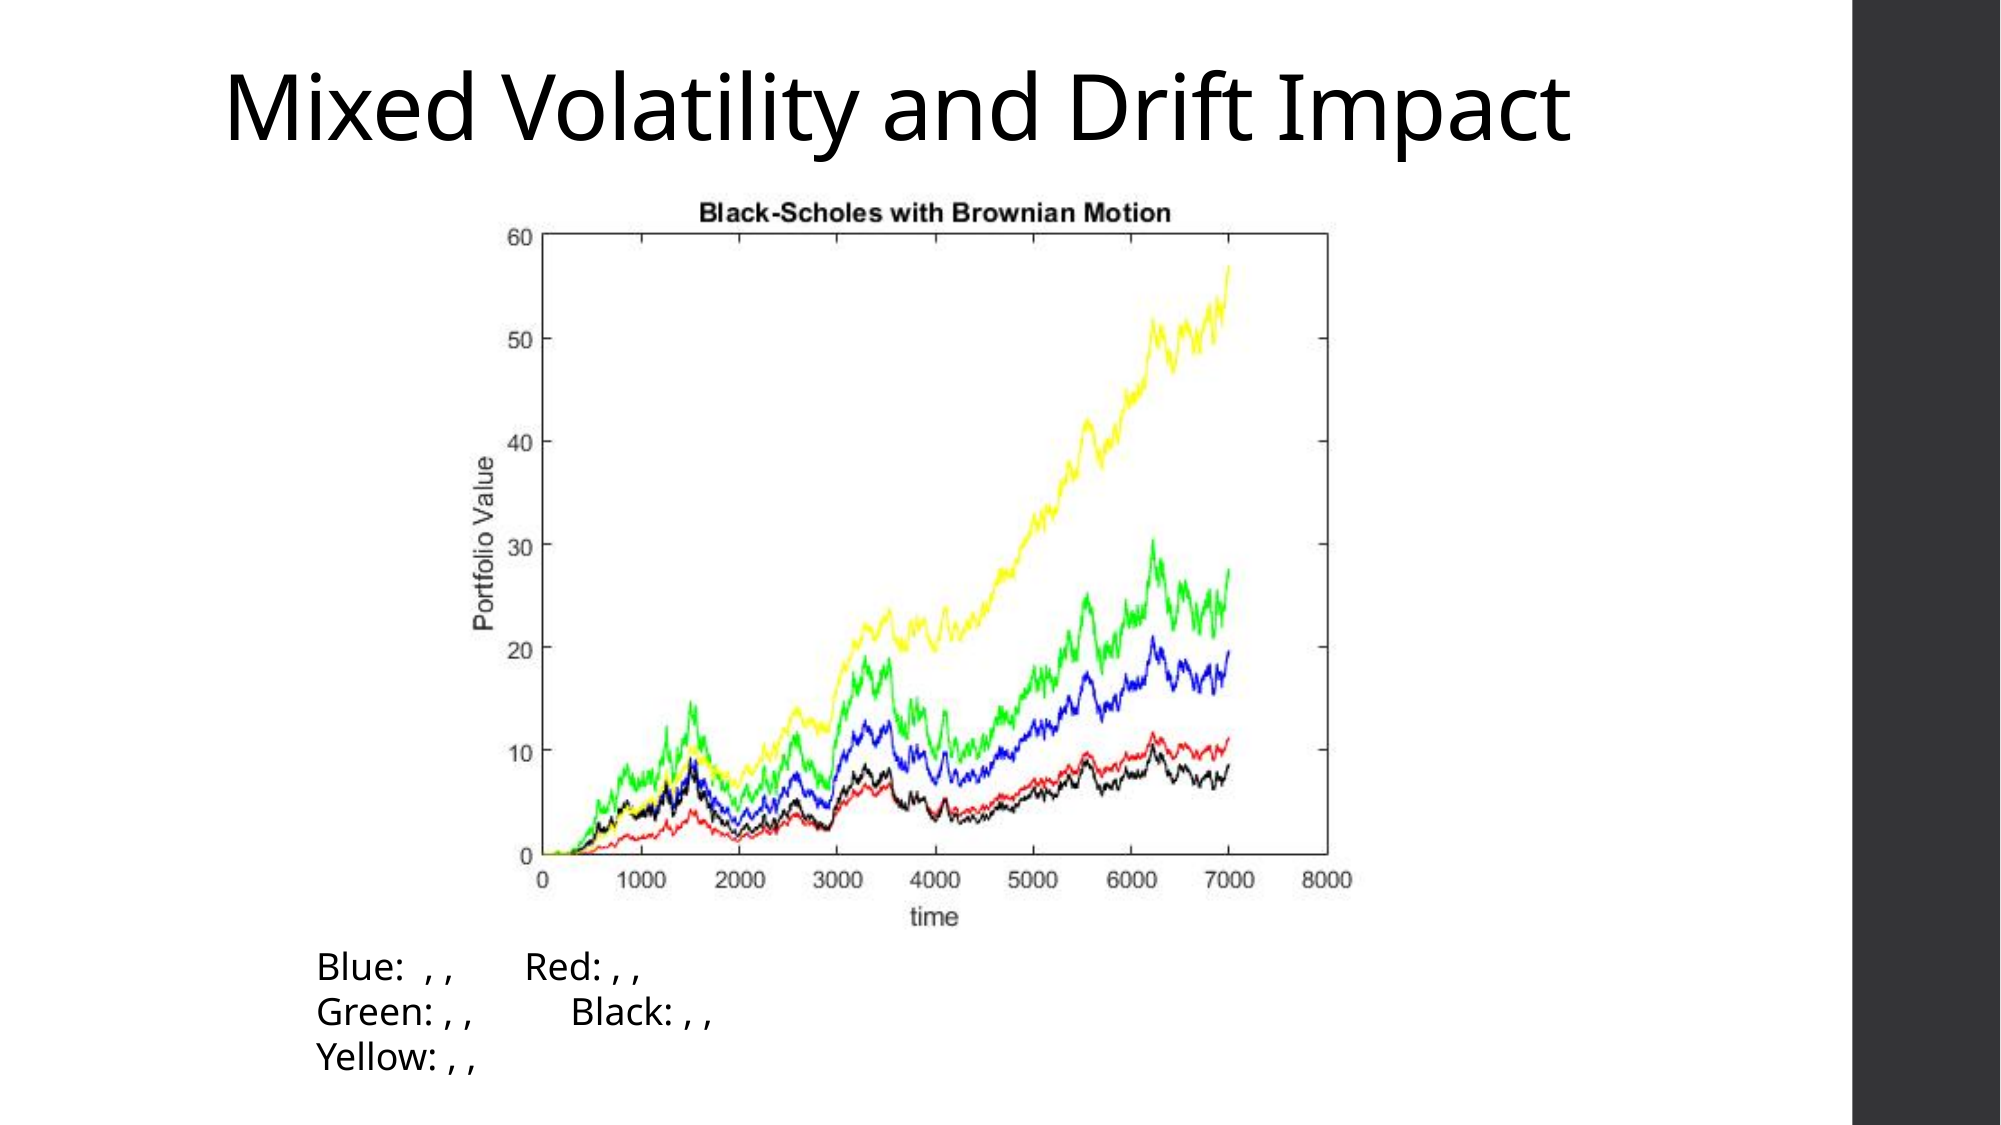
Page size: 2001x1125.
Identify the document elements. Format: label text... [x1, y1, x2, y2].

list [412, 178, 1423, 937]
title Mixed Volatility and Drift Impact [206, 60, 1797, 278]
